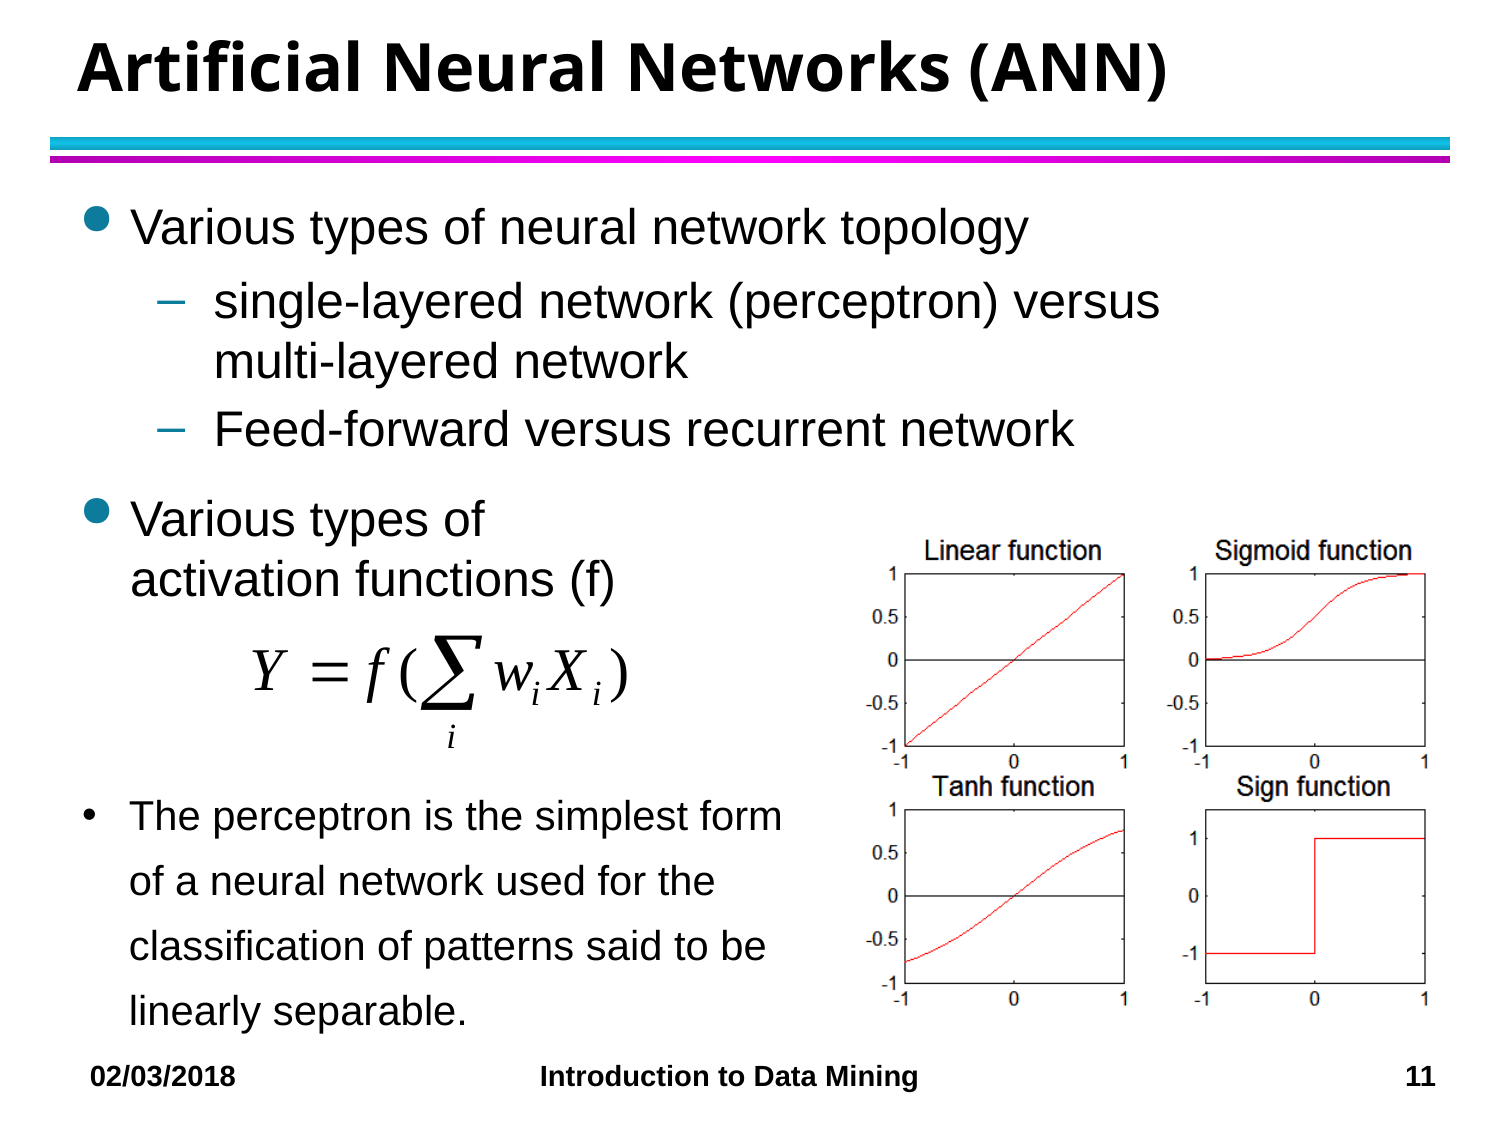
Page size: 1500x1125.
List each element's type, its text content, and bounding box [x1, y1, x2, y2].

list Various types of neural network topology single-layered network (perceptron) versus multi-layered network Feed-forward versus recurrent network Various types of activation functions (f) [67, 187, 1432, 766]
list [244, 624, 640, 762]
title Artificial Neural Networks (ANN) [62, 24, 1421, 113]
text_box The perceptron is the simplest form of a neural network used for the classification of patterns said to be linearly separable. [67, 766, 814, 1042]
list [817, 534, 1488, 1038]
